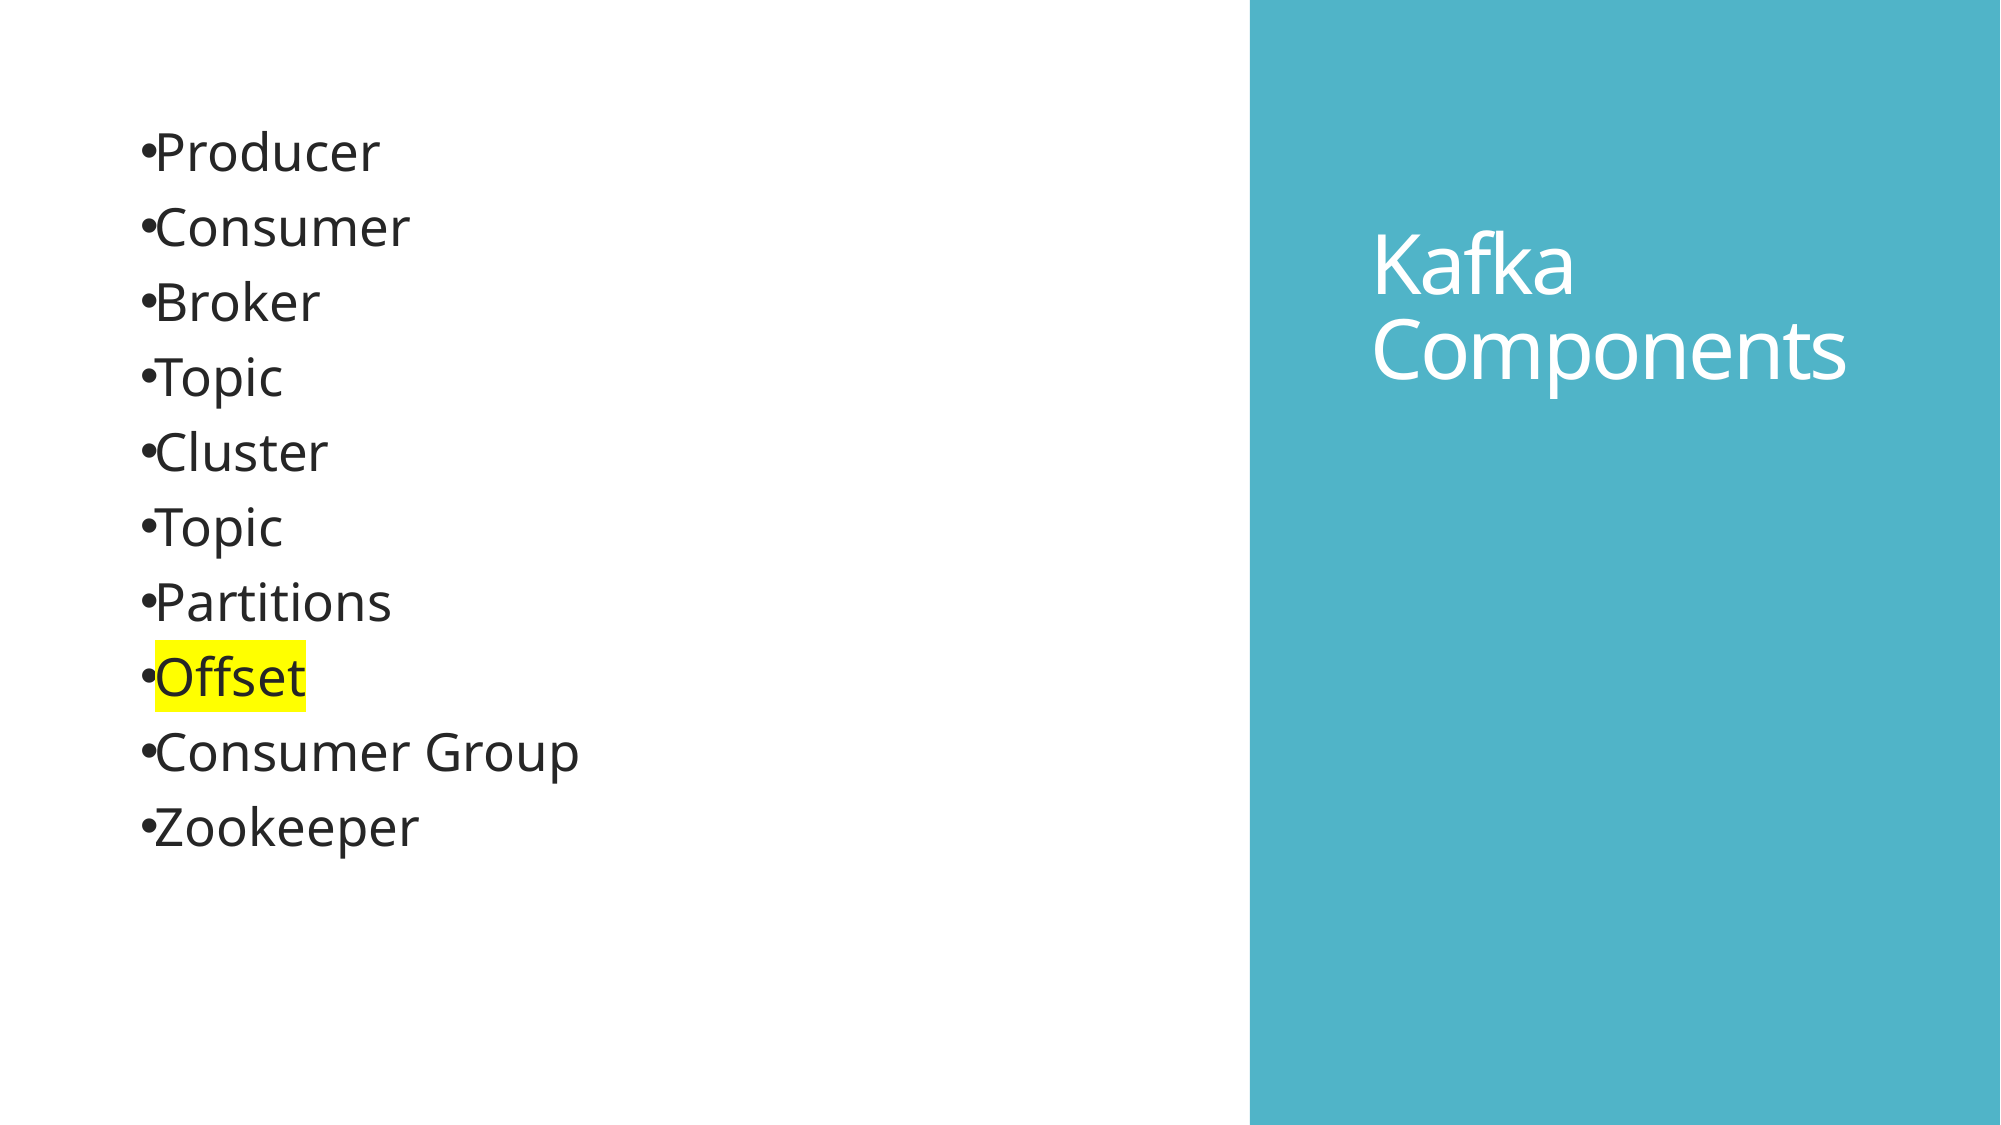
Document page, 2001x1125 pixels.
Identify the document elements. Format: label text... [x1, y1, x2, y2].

title Kafka Components [1355, 88, 1911, 404]
list Producer Consumer Broker Topic Cluster Topic Partitions Offset Consumer Group Zookeeper [125, 120, 1125, 871]
